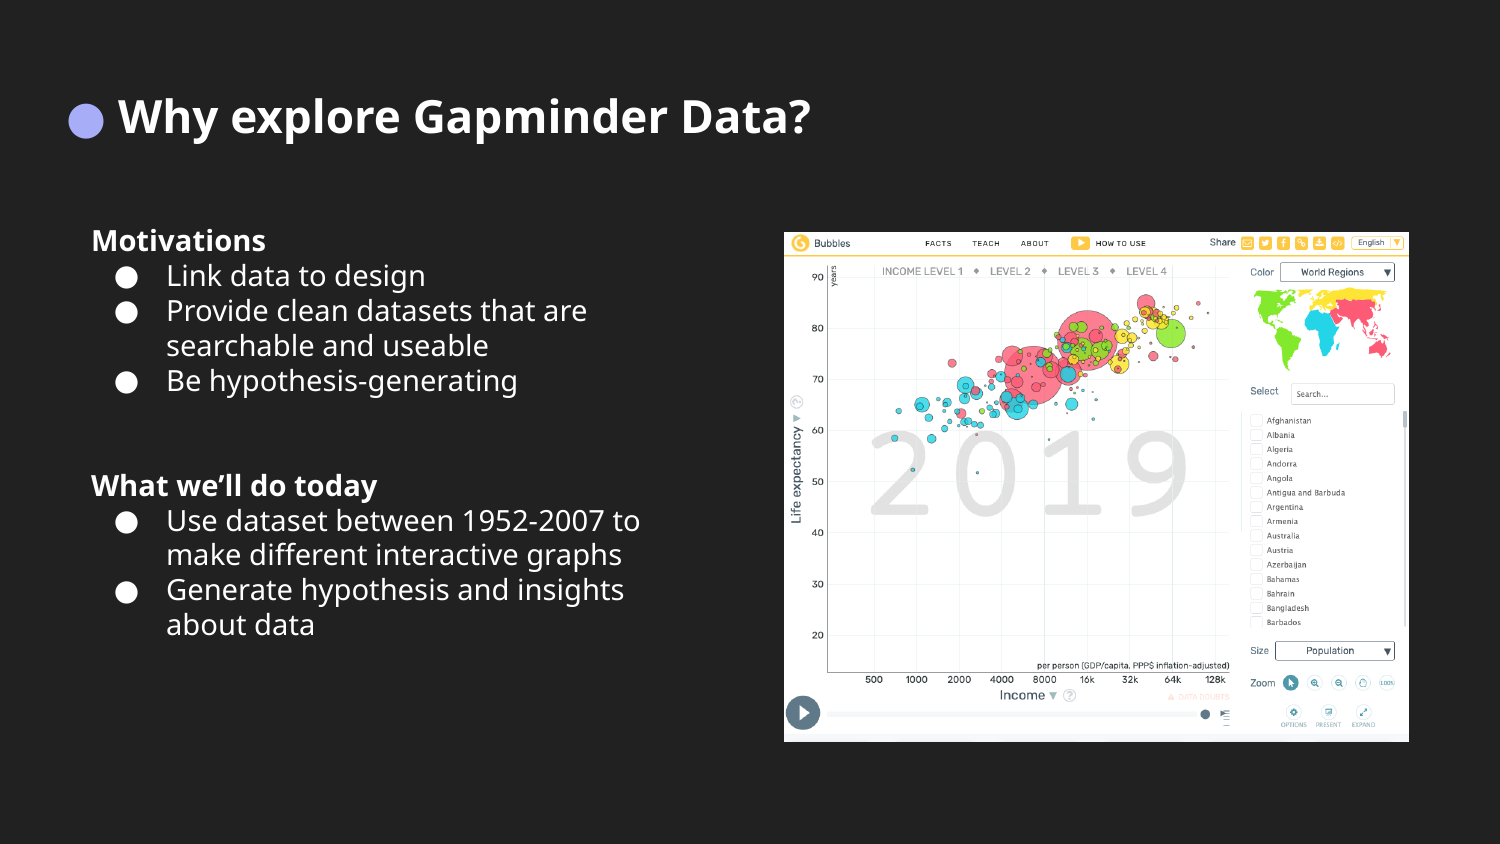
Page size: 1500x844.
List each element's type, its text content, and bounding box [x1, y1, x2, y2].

picture [784, 231, 1409, 742]
title ● Why explore Gapminder Data? [51, 72, 1449, 167]
text_box Motivations Link data to design Provide clean datasets that are searchable and useable Be hypothesis-generating What we’ll do today Use dataset between 1952-2007 to make different interactive graphs Generate hypothesis and insights about data [76, 207, 685, 692]
